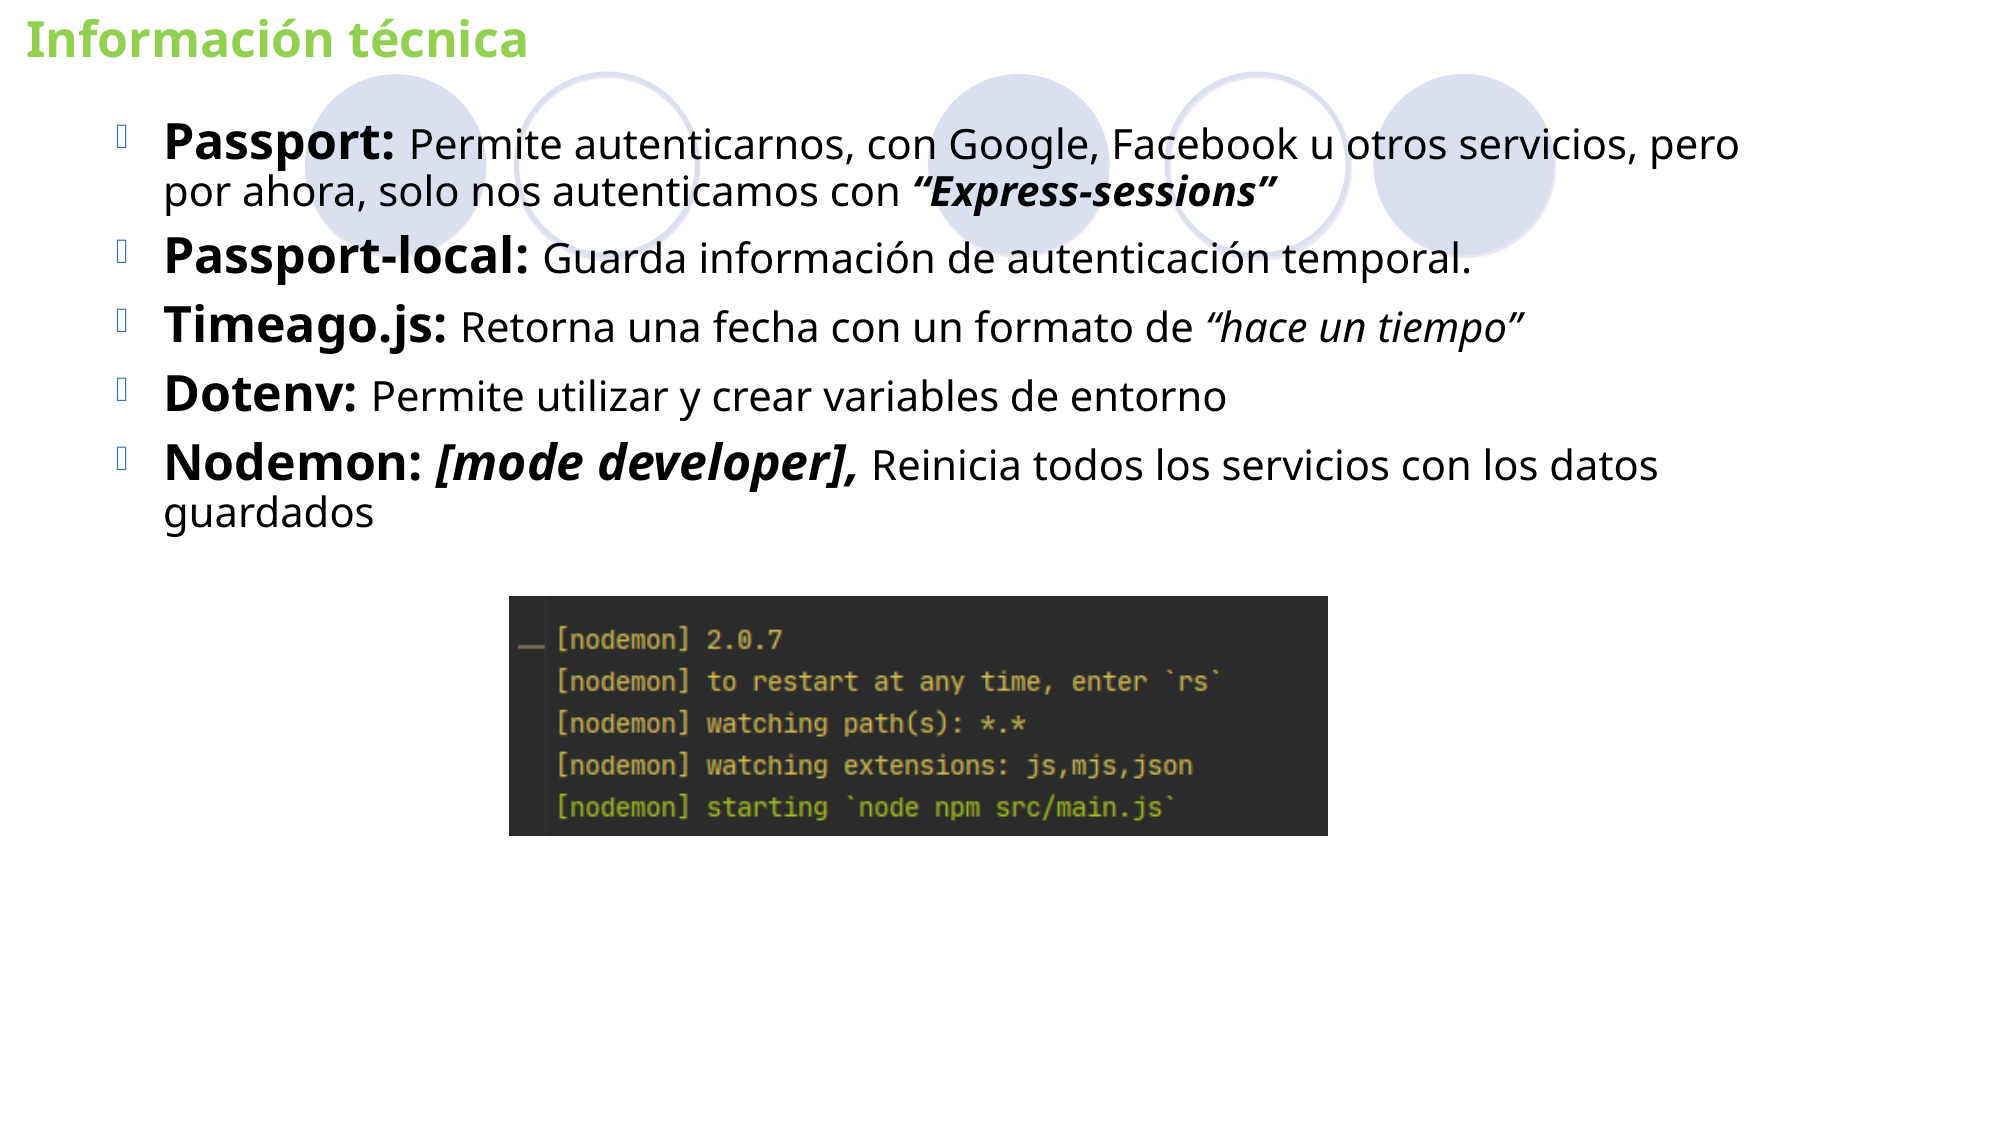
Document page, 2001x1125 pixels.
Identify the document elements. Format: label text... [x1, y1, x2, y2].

text_box Información técnica [11, 0, 1737, 147]
picture [509, 596, 1328, 837]
text_box Passport: Permite autenticarnos, con Google, Facebook u otros servicios, pero por ahora, solo nos autenticamos con “Express-sessions” Passport-local: Guarda información de autenticación temporal. Timeago.js: Retorna una fecha con un formato de “hace un tiempo” Dotenv: Permite utilizar y crear variables de entorno Nodemon: [mode developer], Reinicia todos los servicios con los datos guardados [100, 109, 1789, 1013]
